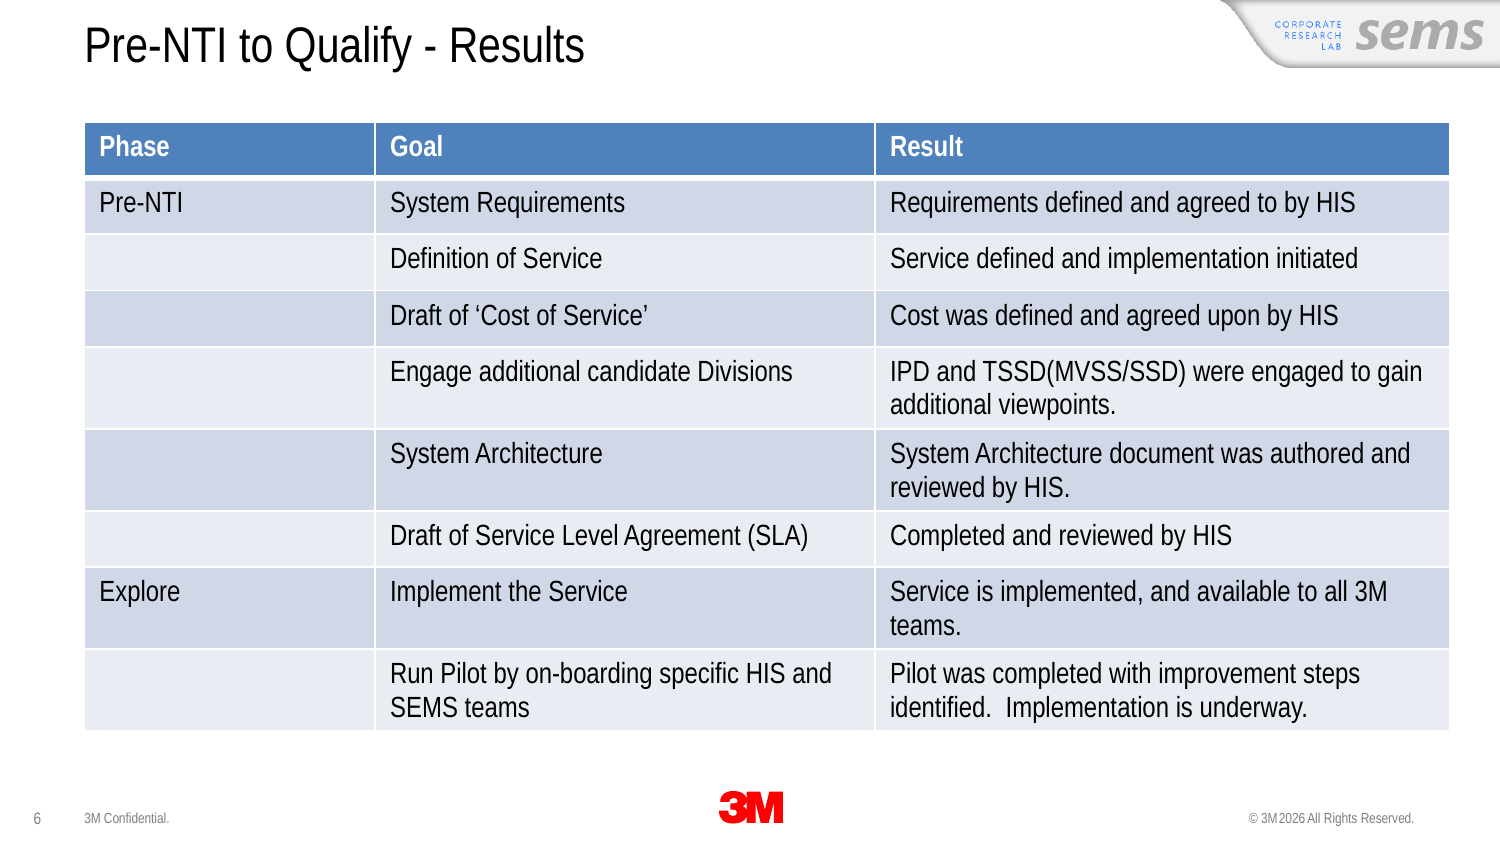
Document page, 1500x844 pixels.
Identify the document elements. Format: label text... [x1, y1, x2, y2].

table_cell [85, 430, 374, 510]
table_cell Service is implemented, and available to all 3M teams. [876, 568, 1449, 648]
table_header Phase [85, 123, 374, 175]
picture [1203, 0, 1500, 72]
table_cell Completed and reviewed by HIS [876, 512, 1449, 566]
table_cell Cost was defined and agreed upon by HIS [876, 291, 1449, 346]
table_header Goal [376, 123, 874, 175]
table_cell Engage additional candidate Divisions [376, 348, 874, 428]
table_cell Definition of Service [376, 235, 874, 290]
table_cell Explore [85, 568, 374, 648]
table_cell Pilot was completed with improvement steps identified. Implementation is underway. [876, 650, 1449, 730]
table_cell Requirements defined and agreed to by HIS [876, 181, 1449, 233]
table_cell Draft of Service Level Agreement (SLA) [376, 512, 874, 566]
table_cell Implement the Service [376, 568, 874, 648]
table_cell IPD and TSSD(MVSS/SSD) were engaged to gain additional viewpoints. [876, 348, 1449, 428]
table_header Result [876, 123, 1449, 175]
table_cell System Architecture [376, 430, 874, 510]
table_cell System Requirements [376, 181, 874, 233]
table_cell [85, 348, 374, 428]
table_cell [85, 235, 374, 290]
table_cell Service defined and implementation initiated [876, 235, 1449, 290]
table_cell Draft of ‘Cost of Service’ [376, 291, 874, 346]
table_cell Run Pilot by on-boarding specific HIS and SEMS teams [376, 650, 874, 730]
title Pre-NTI to Qualify - Results [84, 21, 1413, 79]
table_cell Pre-NTI [85, 181, 374, 233]
table_cell System Architecture document was authored and reviewed by HIS. [876, 430, 1449, 510]
table_cell [85, 512, 374, 566]
table_cell [85, 291, 374, 346]
table_cell [85, 650, 374, 730]
